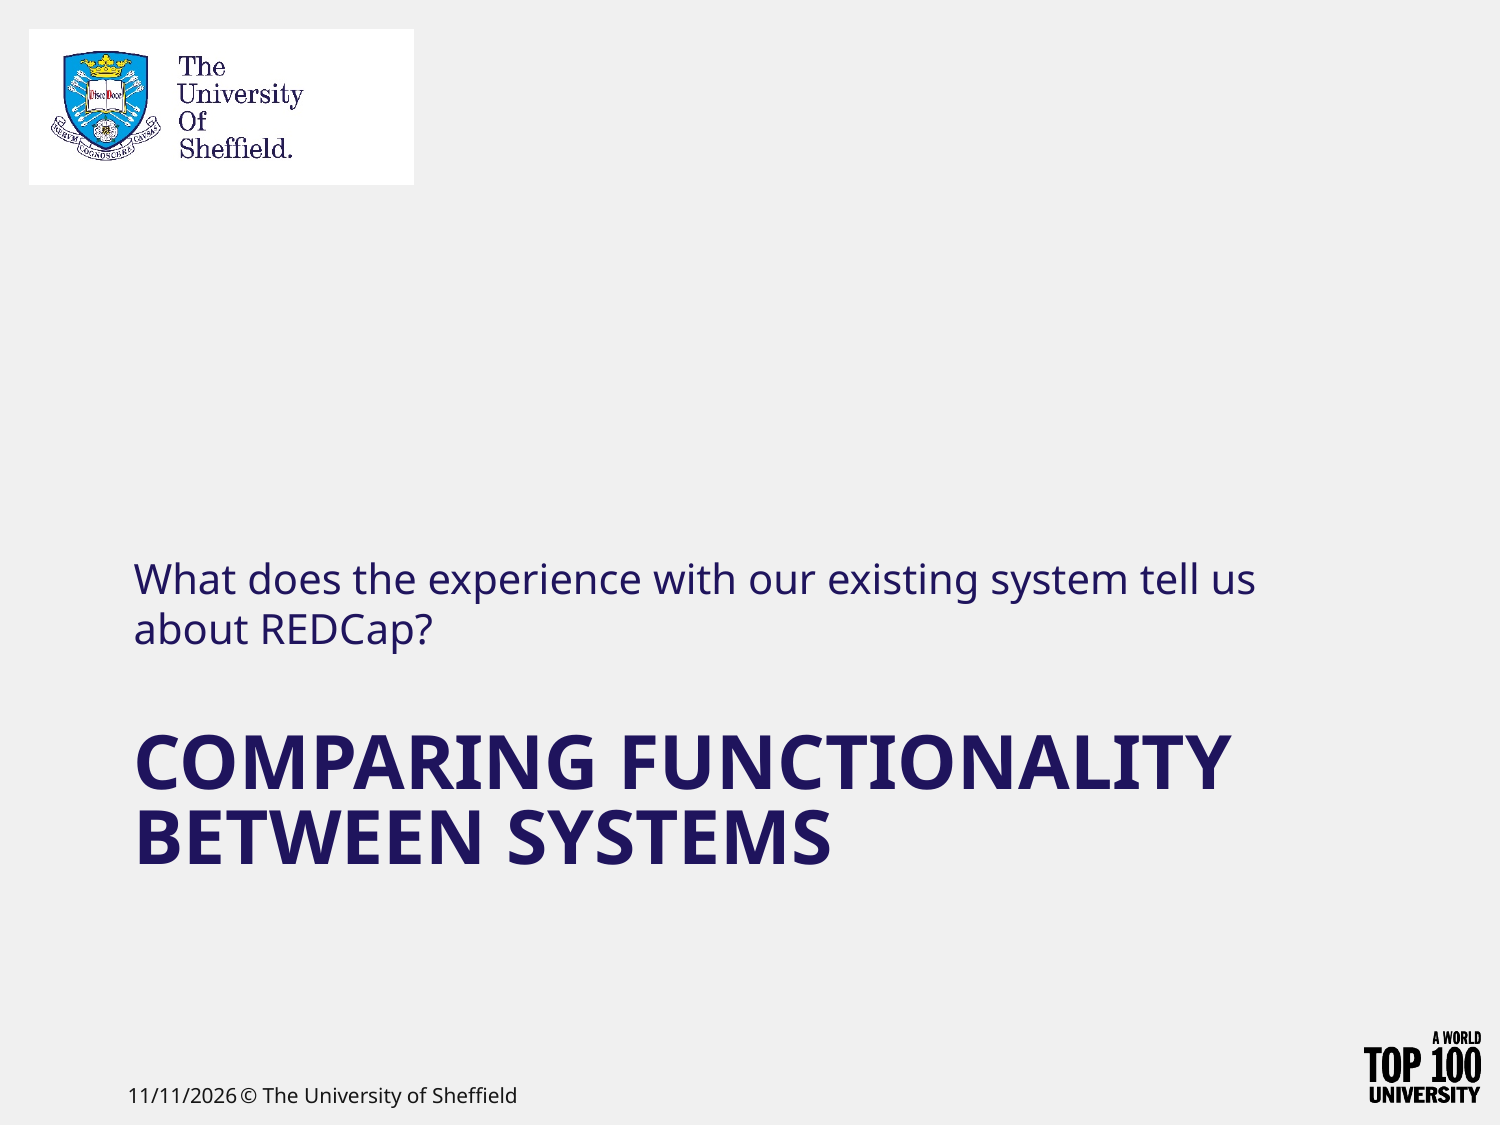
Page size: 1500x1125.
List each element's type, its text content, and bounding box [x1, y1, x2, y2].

footer © The University of Sheffield [224, 1074, 1076, 1125]
title Comparing functionality between systems [118, 723, 1394, 947]
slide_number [112, 1074, 224, 1125]
list What does the experience with our existing system tell us about REDCap? [118, 476, 1394, 723]
picture [1364, 1031, 1481, 1103]
picture [29, 29, 414, 185]
